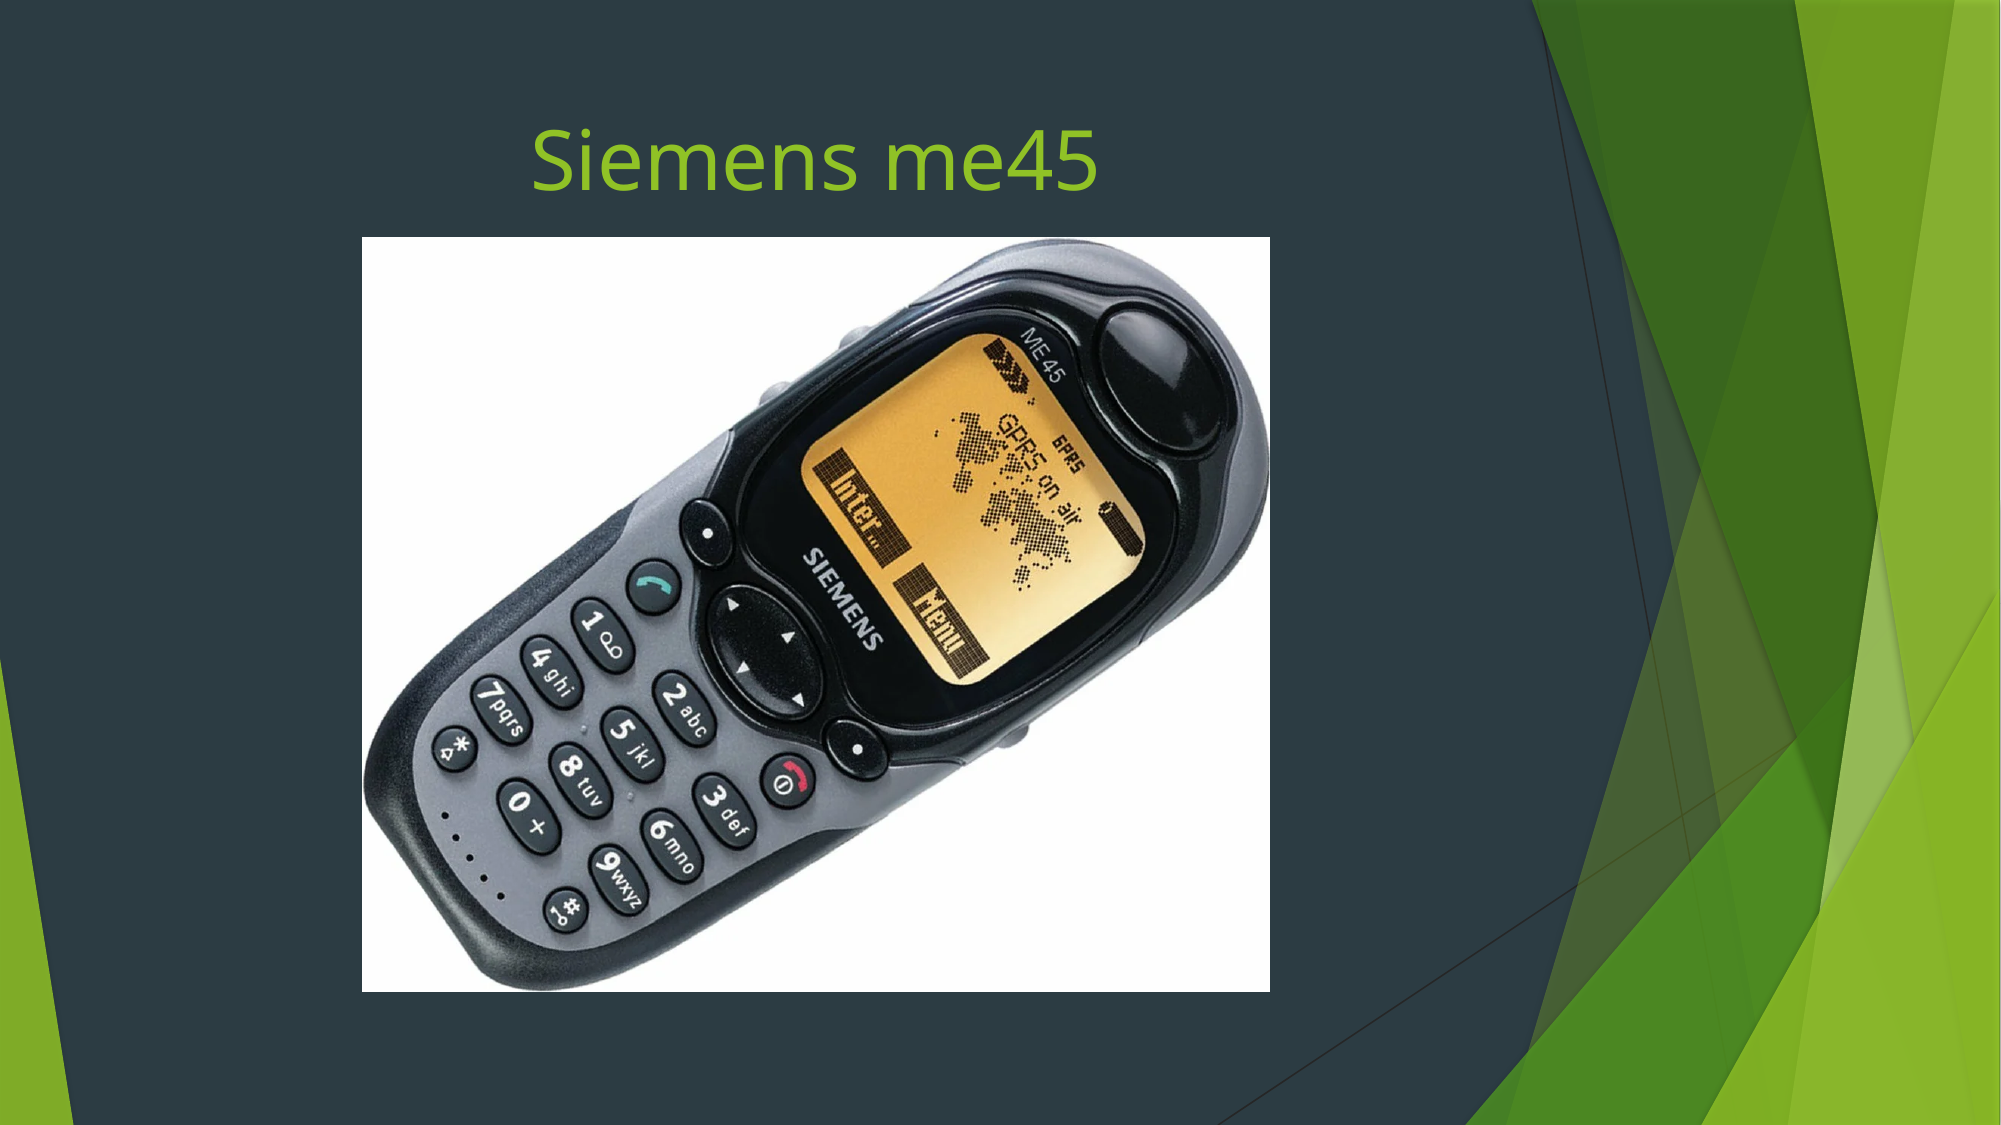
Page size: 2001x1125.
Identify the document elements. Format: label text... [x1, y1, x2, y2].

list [361, 237, 1271, 992]
title Siemens me45 [111, 99, 1522, 238]
